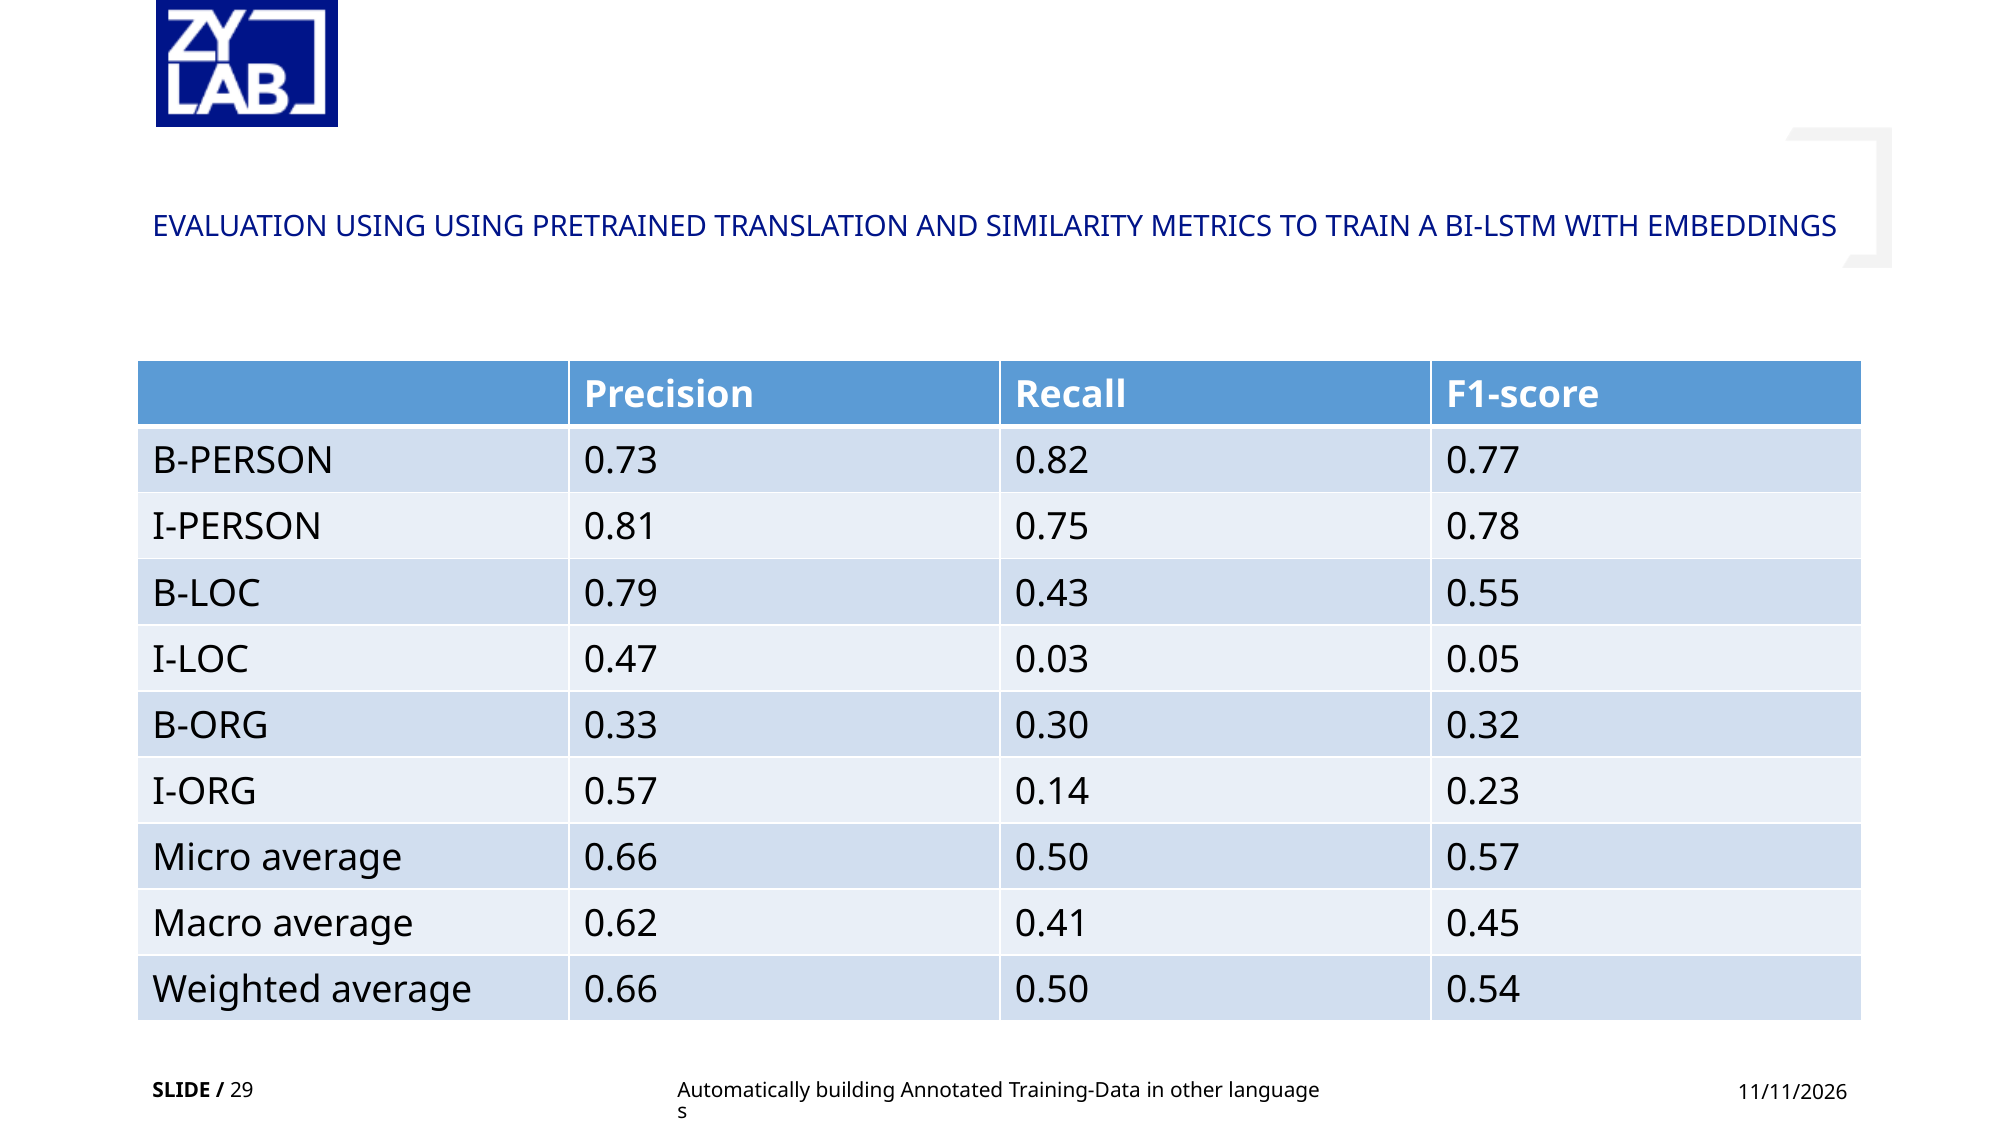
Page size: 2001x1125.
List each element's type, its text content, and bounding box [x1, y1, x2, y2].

table_cell I-PERSON [138, 493, 568, 558]
table_cell 0.78 [1432, 493, 1861, 558]
table_cell 0.62 [570, 890, 999, 954]
table_cell I-ORG [138, 758, 568, 822]
picture [1779, 120, 1900, 274]
table_cell 0.81 [570, 493, 999, 558]
table_cell 0.73 [570, 429, 999, 492]
table_cell 0.57 [1432, 824, 1861, 888]
table_header F1-score [1432, 361, 1861, 424]
footer Automatically building Annotated Training-Data in other languages [662, 1059, 1338, 1124]
table_cell 0.57 [570, 758, 999, 822]
table_cell 0.30 [1001, 692, 1430, 756]
table_cell Macro average [138, 890, 568, 954]
table_cell 0.77 [1432, 429, 1861, 492]
table_cell Micro average [138, 824, 568, 888]
table_cell 0.50 [1001, 956, 1430, 1020]
table_cell 0.14 [1001, 758, 1430, 822]
table_header [138, 361, 568, 424]
table_cell 0.43 [1001, 559, 1430, 624]
table_cell 0.03 [1001, 626, 1430, 690]
table_cell 0.33 [570, 692, 999, 756]
title evaluation using using pretrained translation and similarity metrics to train a bi-lstm with embeddings [137, 183, 1859, 269]
table_cell 0.32 [1432, 692, 1861, 756]
table_cell I-LOC [138, 626, 568, 690]
table_cell 0.54 [1432, 956, 1861, 1020]
table_cell Weighted average [138, 956, 568, 1020]
table_cell 0.23 [1432, 758, 1861, 822]
slide_number SLIDE / 29 [137, 1059, 530, 1124]
table_cell 0.66 [570, 824, 999, 888]
picture [156, 0, 338, 127]
table_cell B-ORG [138, 692, 568, 756]
table_cell 0.41 [1001, 890, 1430, 954]
table_cell B-LOC [138, 559, 568, 624]
table_cell 0.05 [1432, 626, 1861, 690]
table_cell 0.50 [1001, 824, 1430, 888]
table_cell 0.82 [1001, 429, 1430, 492]
table_cell 0.79 [570, 559, 999, 624]
table_cell 0.45 [1432, 890, 1861, 954]
table_cell B-PERSON [138, 429, 568, 492]
table_cell 0.75 [1001, 493, 1430, 558]
table_cell 0.66 [570, 956, 999, 1020]
table_header Recall [1001, 361, 1430, 424]
table_cell 0.55 [1432, 559, 1861, 624]
table_cell 0.47 [570, 626, 999, 690]
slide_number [1412, 1060, 1863, 1125]
table_header Precision [570, 361, 999, 424]
